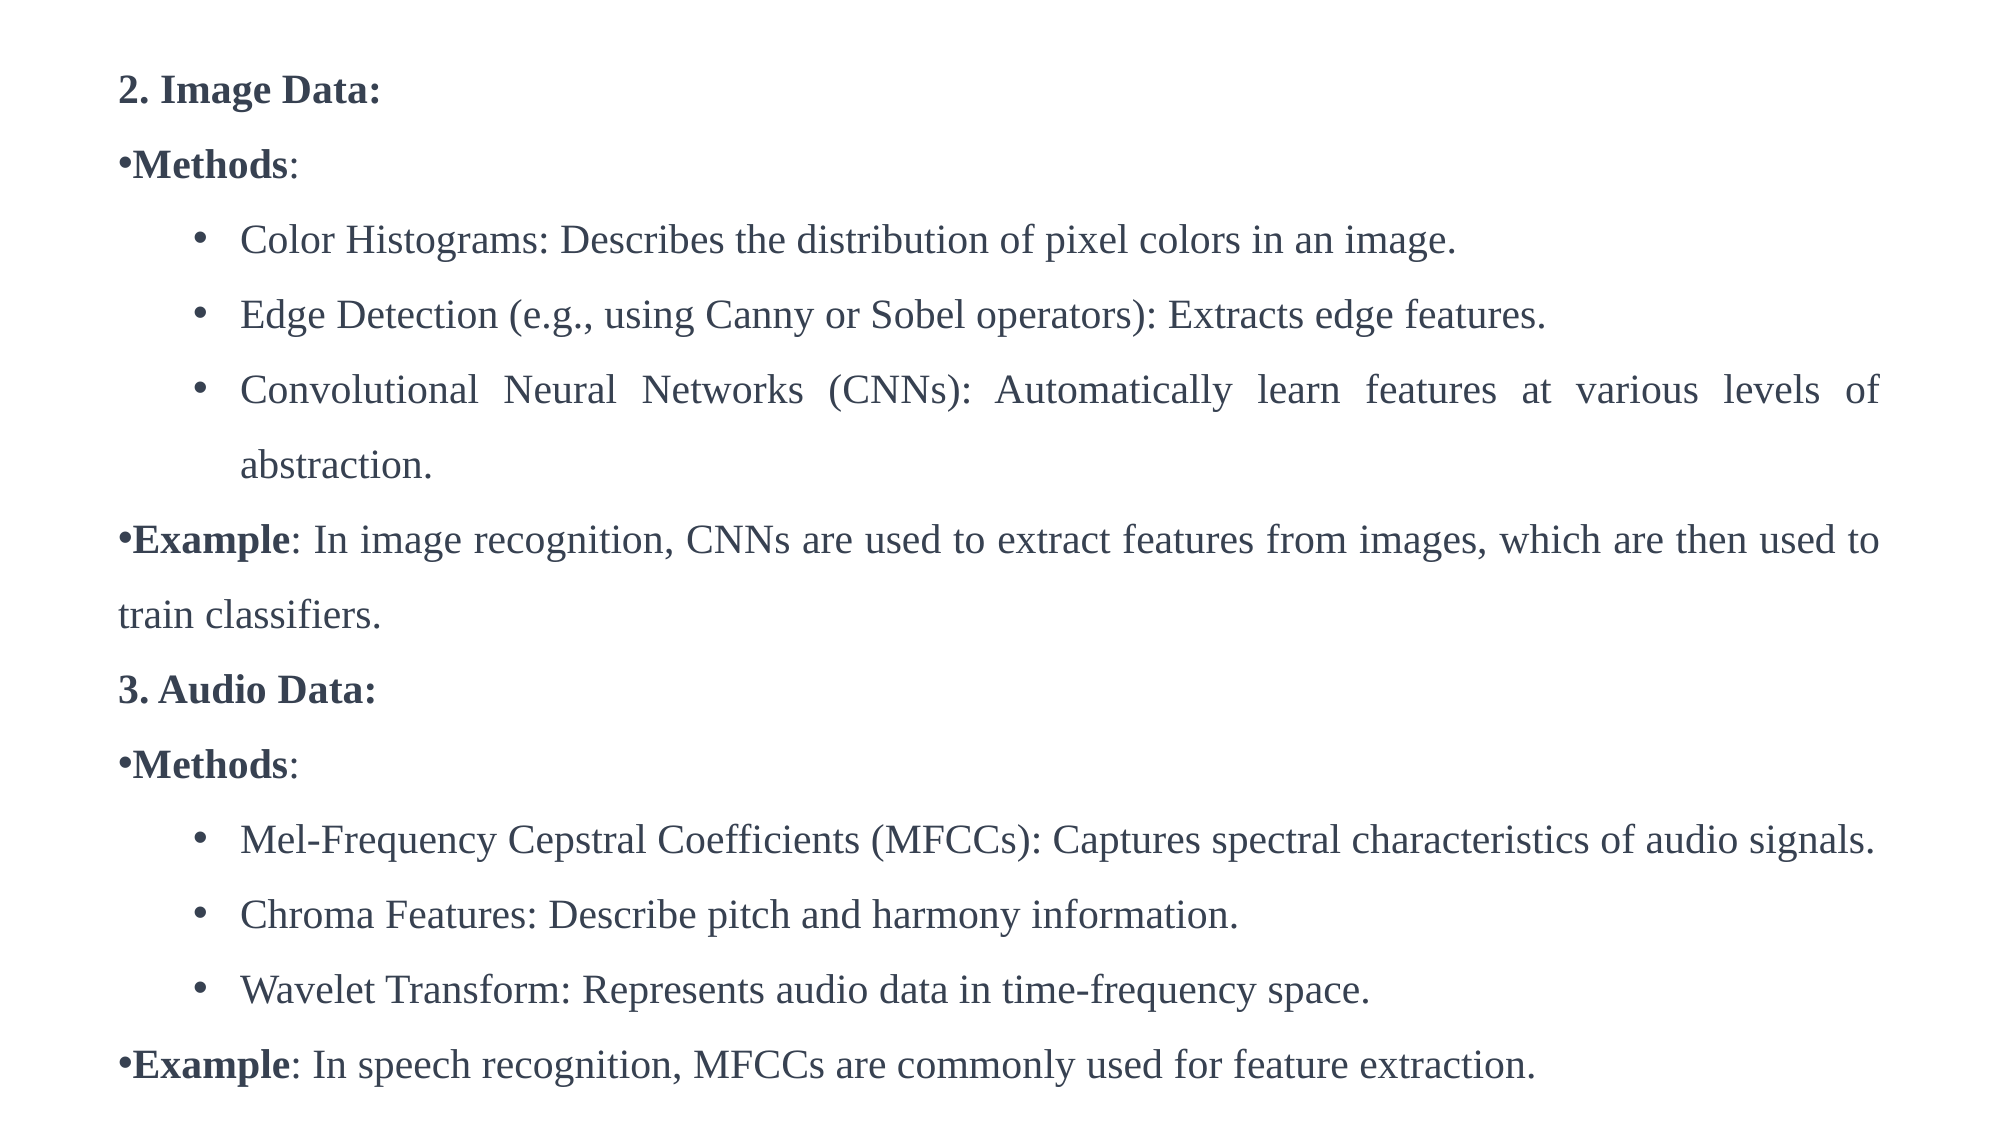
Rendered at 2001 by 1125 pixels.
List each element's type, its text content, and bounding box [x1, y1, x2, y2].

text_box 2. Image Data: Methods: Color Histograms: Describes the distribution of pixel colors in an image. Edge Detection (e.g., using Canny or Sobel operators): Extracts edge features. Convolutional Neural Networks (CNNs): Automatically learn features at various levels of abstraction. Example: In image recognition, CNNs are used to extract features from images, which are then used to train classifiers. 3. Audio Data: Methods: Mel-Frequency Cepstral Coefficients (MFCCs): Captures spectral characteristics of audio signals. Chroma Features: Describe pitch and harmony information. Wavelet Transform: Represents audio data in time-frequency space. Example: In speech recognition, MFCCs are commonly used for feature extraction. [103, 29, 1897, 1094]
